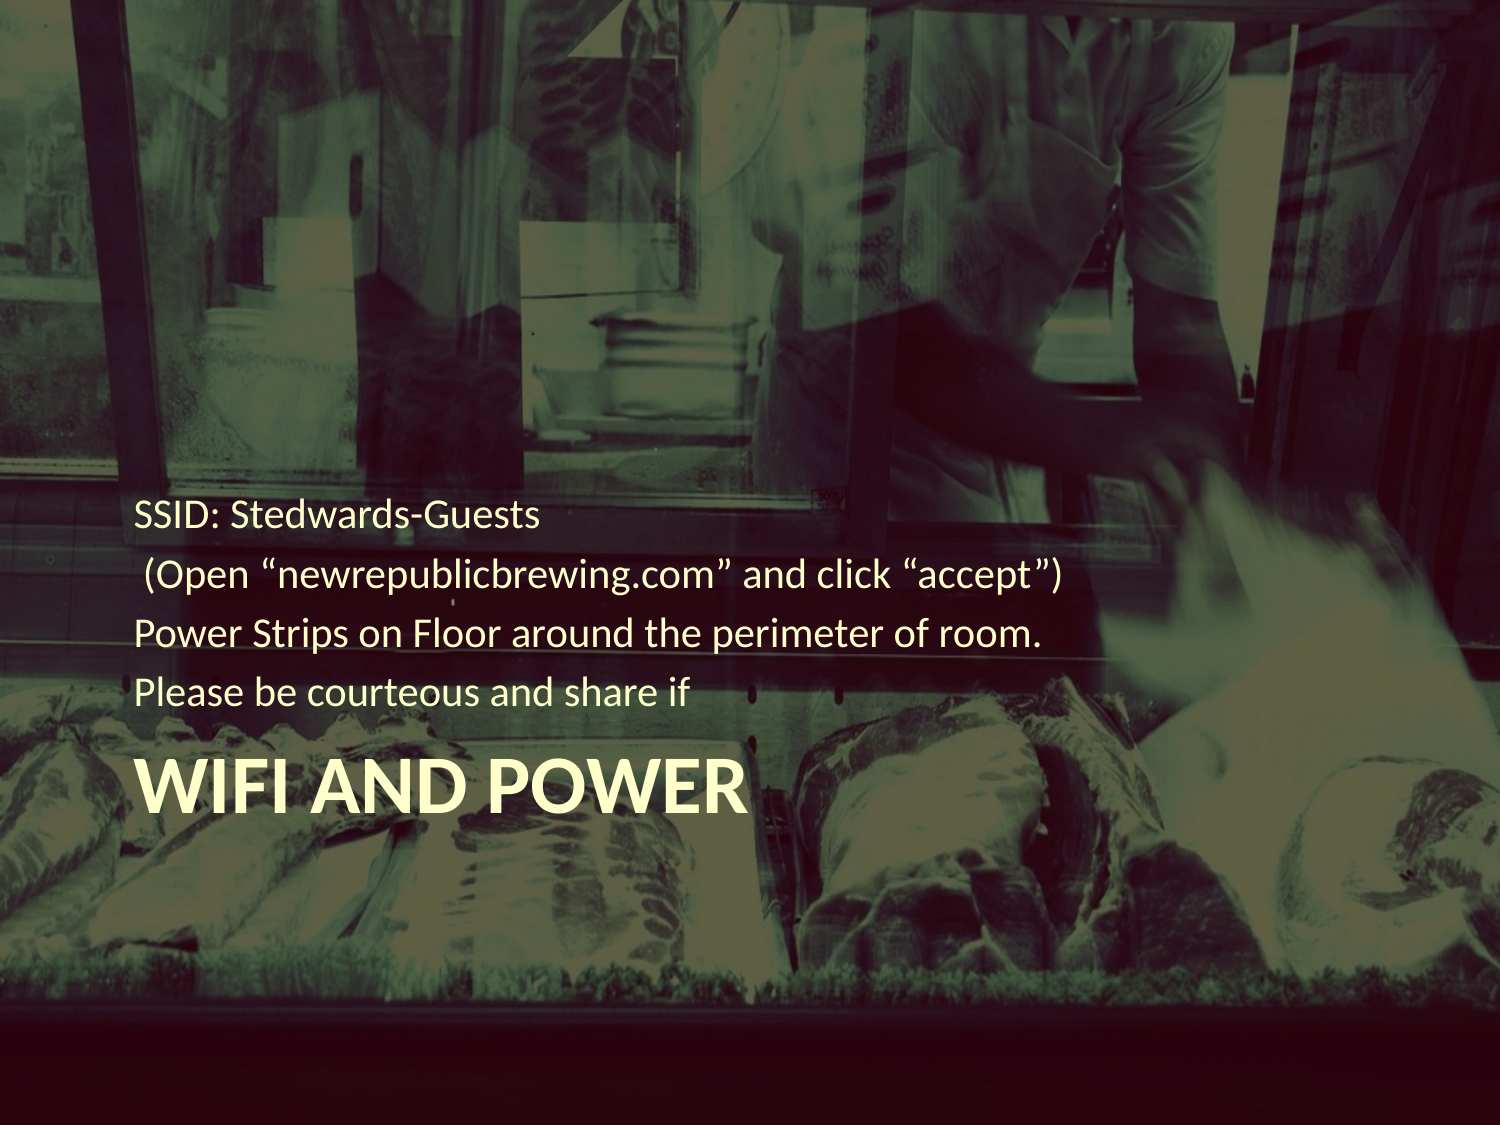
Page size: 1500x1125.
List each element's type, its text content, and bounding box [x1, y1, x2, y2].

title WiFI and Power [118, 723, 1394, 947]
picture [0, 0, 1500, 1125]
list SSID: Stedwards-Guests (Open “newrepublicbrewing.com” and click “accept”) Power Strips on Floor around the perimeter of room. Please be courteous and share if [118, 476, 1394, 723]
